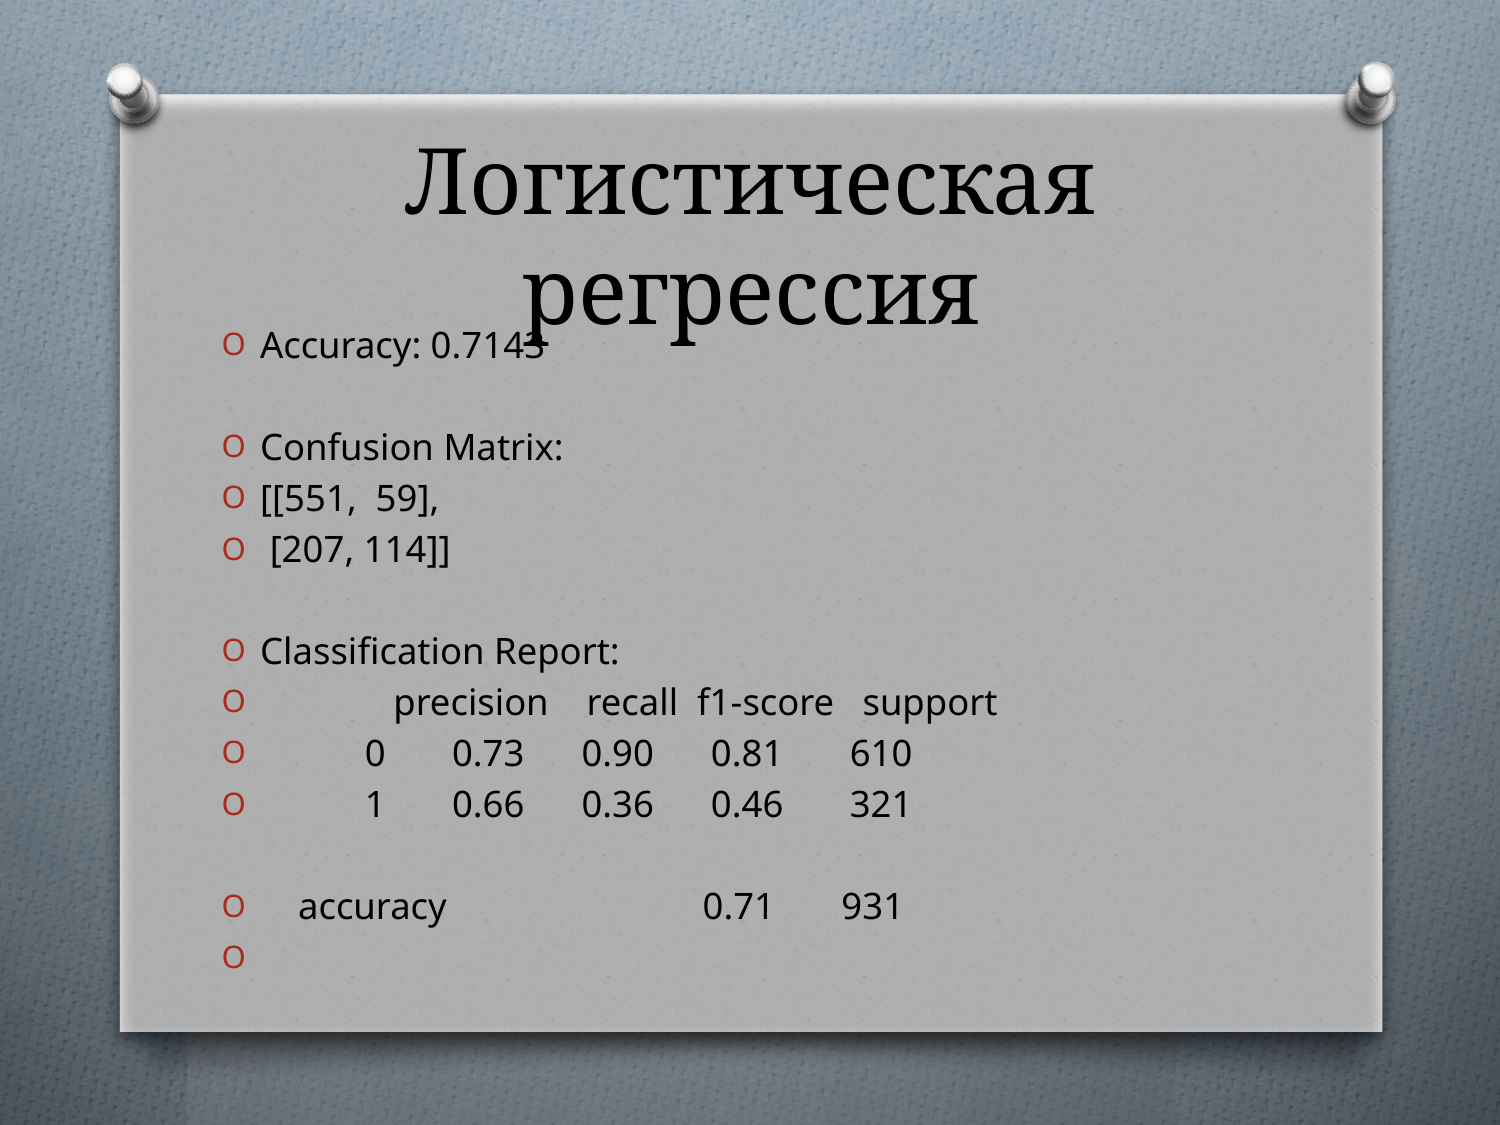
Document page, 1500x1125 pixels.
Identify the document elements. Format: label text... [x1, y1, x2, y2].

list Accuracy: 0.7143 Confusion Matrix: [[551, 59], [207, 114]] Classification Report: precision recall f1-score support 0 0.73 0.90 0.81 610 1 0.66 0.36 0.46 321 accuracy 0.71 931 [206, 314, 1306, 988]
picture [75, 29, 198, 153]
picture [1317, 35, 1439, 156]
title Логистическая регрессия [179, 134, 1323, 332]
